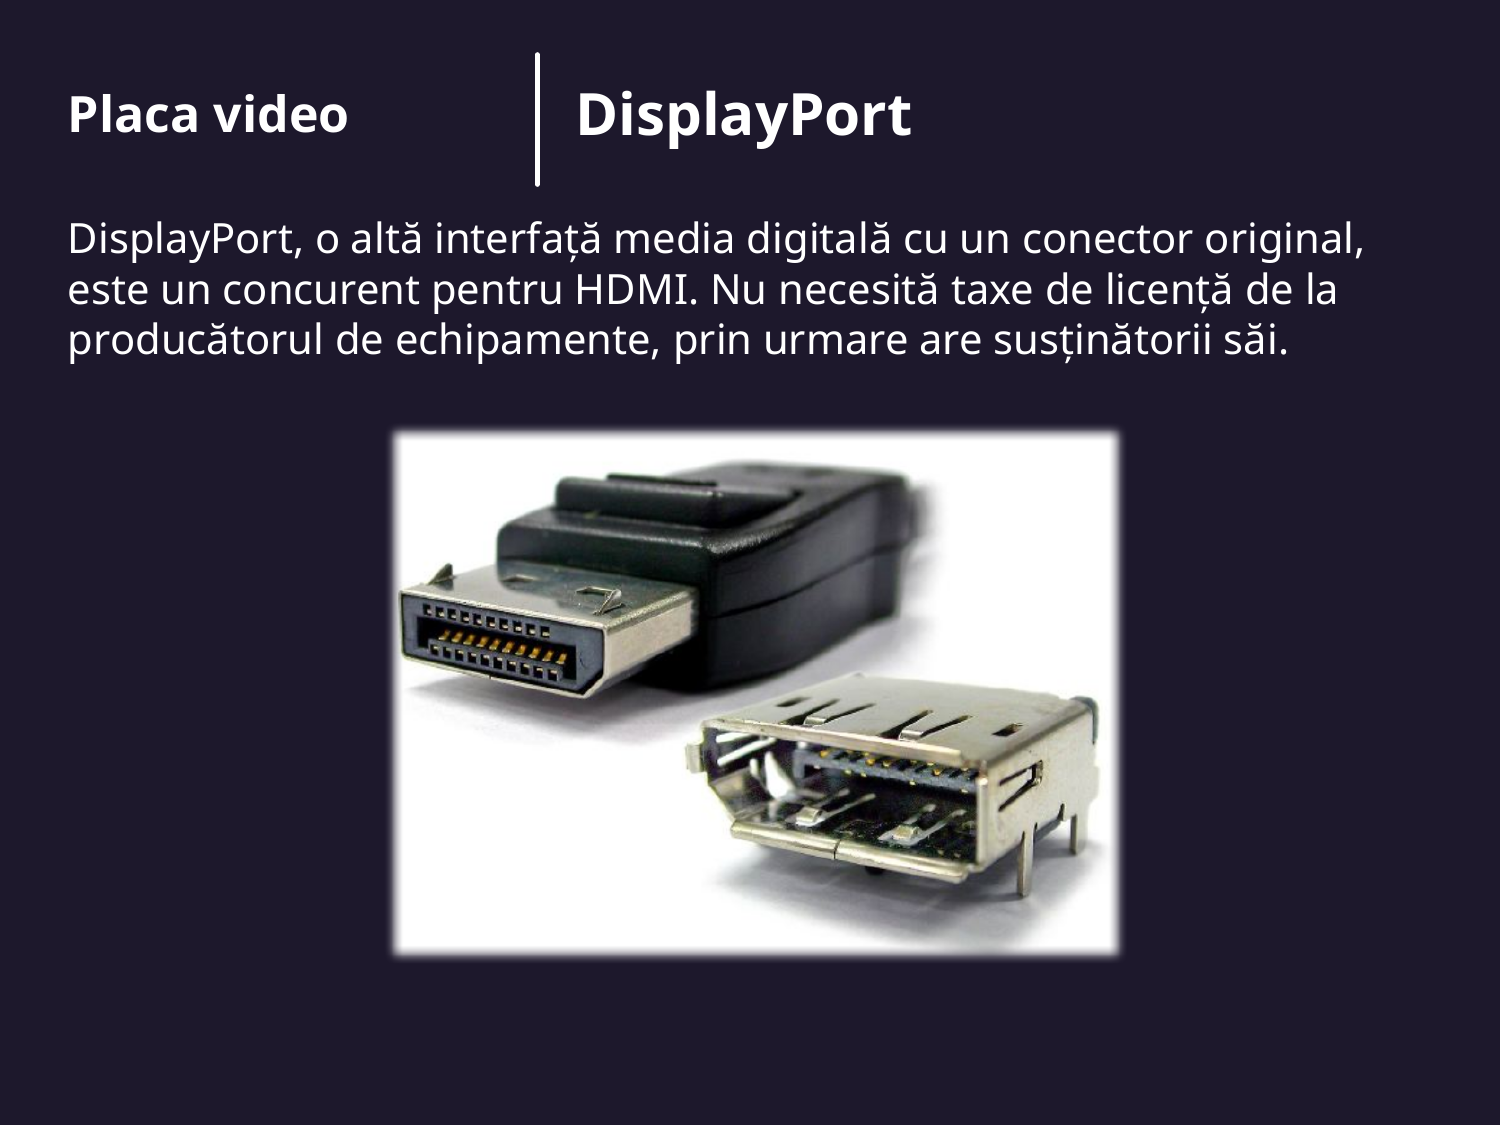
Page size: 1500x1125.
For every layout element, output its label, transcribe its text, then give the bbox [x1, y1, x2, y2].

text_box DisplayPort [560, 69, 1459, 155]
text_box DisplayPort, o altă interfață media digitală cu un conector original, este un concurent pentru HDMI. Nu necesită taxe de licență de la producătorul de echipamente, prin urmare are susținătorii săi. [53, 204, 1459, 370]
picture [383, 421, 1128, 964]
text_box Placa video [53, 75, 532, 150]
